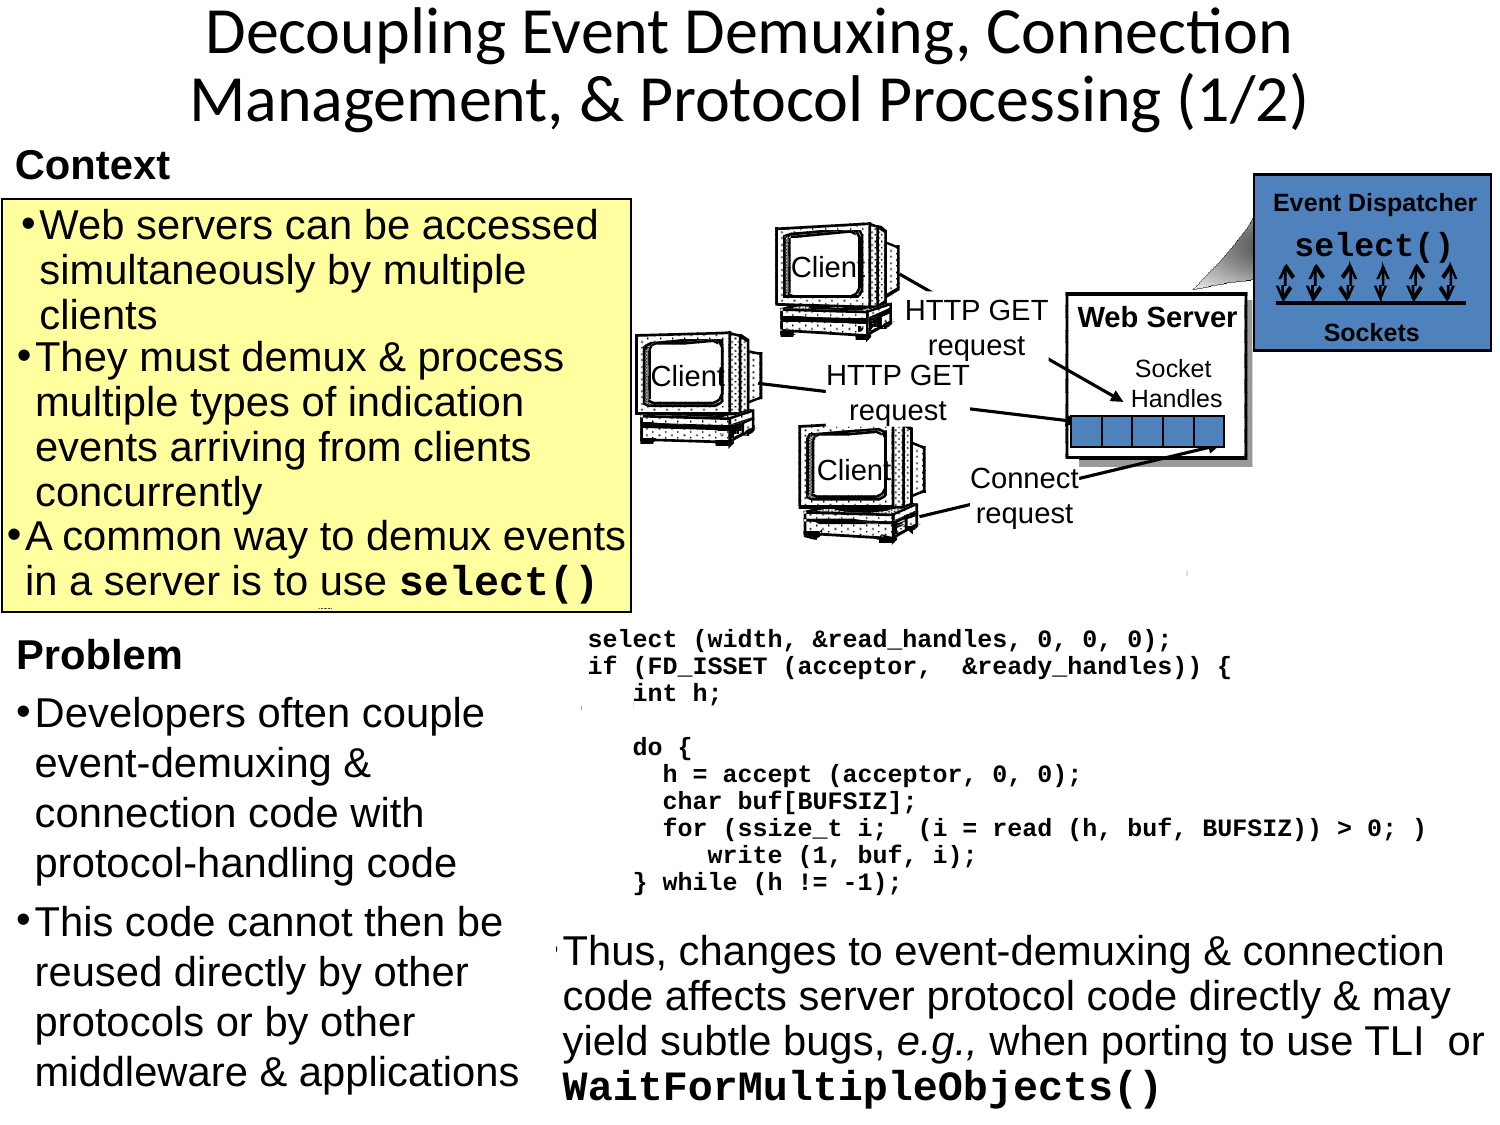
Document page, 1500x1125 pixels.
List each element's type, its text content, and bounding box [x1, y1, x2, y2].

text_box Context [0, 135, 186, 172]
text_box Thus, changes to event-demuxing & connection code affects server protocol code directly & may yield subtle bugs, e.g., when porting to use TLI or WaitForMultipleObjects() [529, 921, 1500, 1117]
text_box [0, 174, 1492, 613]
title Decoupling Event Demuxing, Connection Management, & Protocol Processing (1/2) [0, 0, 1500, 143]
text_box Problem Developers often couple event-demuxing & connection code with protocol-handling code This code cannot then be reused directly by other protocols or by other middleware & applications [1, 620, 556, 1102]
text_box select (width, &read_handles, 0, 0, 0); if (FD_ISSET (acceptor, &ready_handles)) { int h; do { h = accept (acceptor, 0, 0); char buf[BUFSIZ]; for (ssize_t i; (i = read (h, buf, BUFSIZ)) > 0; ) write (1, buf, i); } while (h != -1); [558, 618, 1500, 930]
